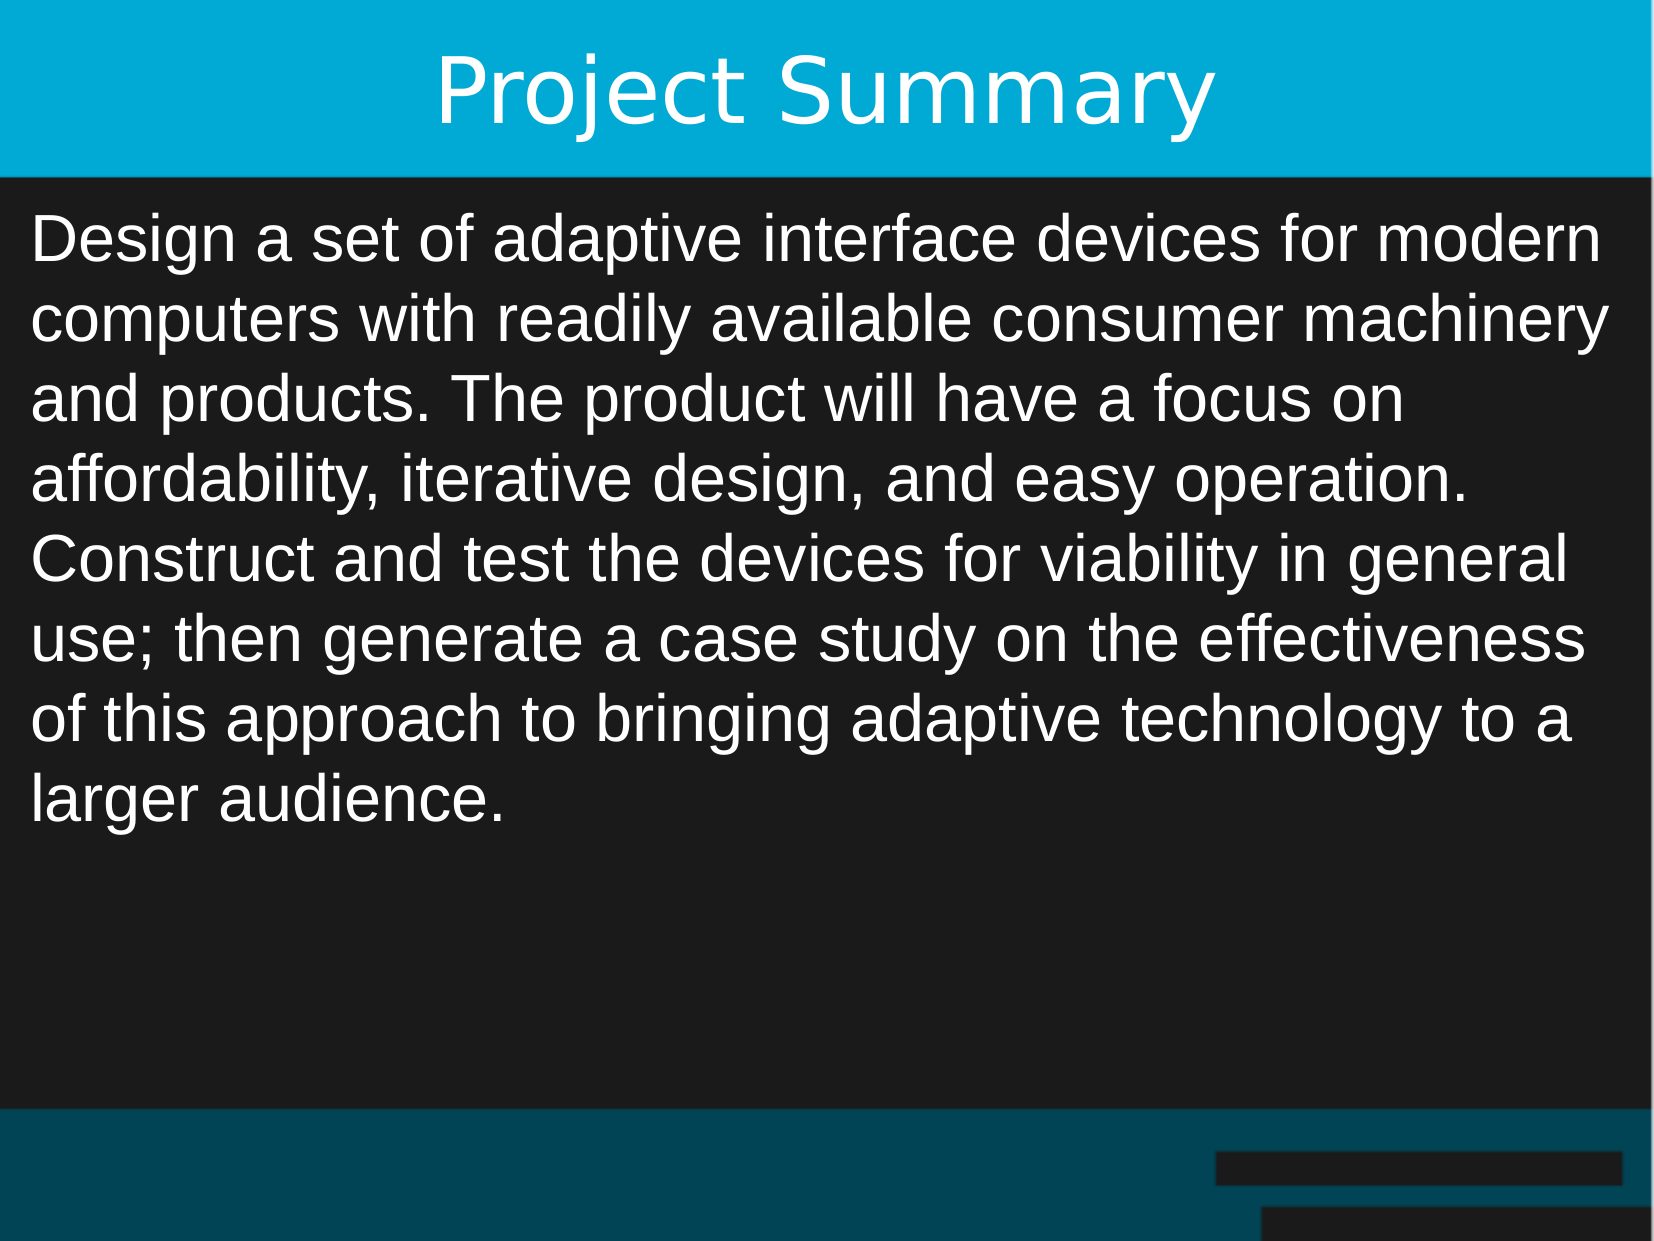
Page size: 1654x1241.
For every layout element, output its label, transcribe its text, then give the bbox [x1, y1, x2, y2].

picture [0, 0, 1654, 1241]
text_box Project Summary [82, 8, 1571, 165]
text_box Design a set of adaptive interface devices for modern computers with readily available consumer machinery and products. The product will have a focus on affordability, iterative design, and easy operation. Construct and test the devices for viability in general use; then generate a case study on the effectiveness of this approach to bringing adaptive technology to a larger audience. [29, 194, 1635, 1095]
picture [1216, 1151, 1623, 1185]
